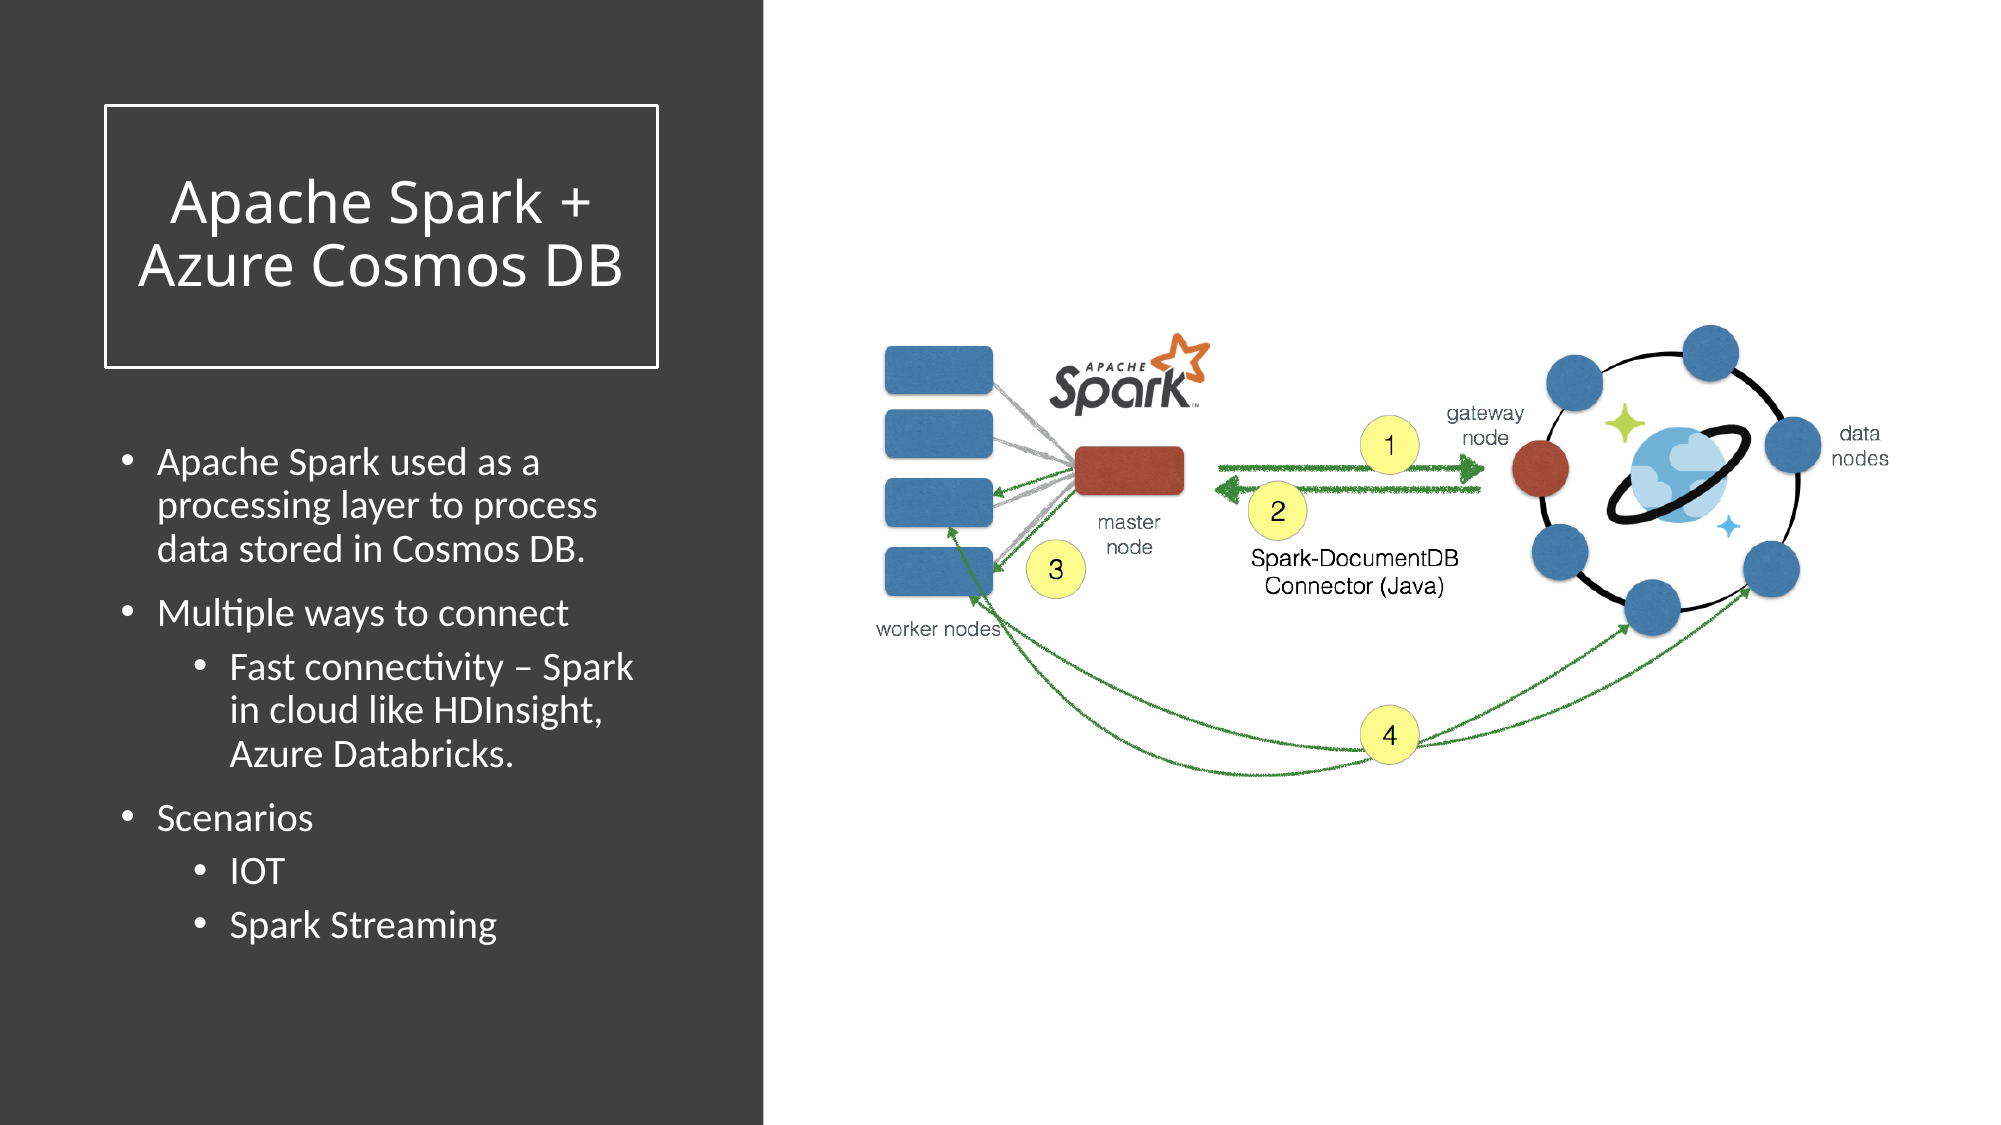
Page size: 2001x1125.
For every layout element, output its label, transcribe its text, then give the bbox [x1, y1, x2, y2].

picture [869, 322, 1895, 777]
list Apache Spark used as a processing layer to process data stored in Cosmos DB. Multiple ways to connect Fast connectivity – Spark in cloud like HDInsight, Azure Databricks. Scenarios IOT Spark Streaming [105, 432, 658, 994]
title Apache Spark + Azure Cosmos DB [105, 105, 658, 368]
text_box [0, 0, 764, 1125]
